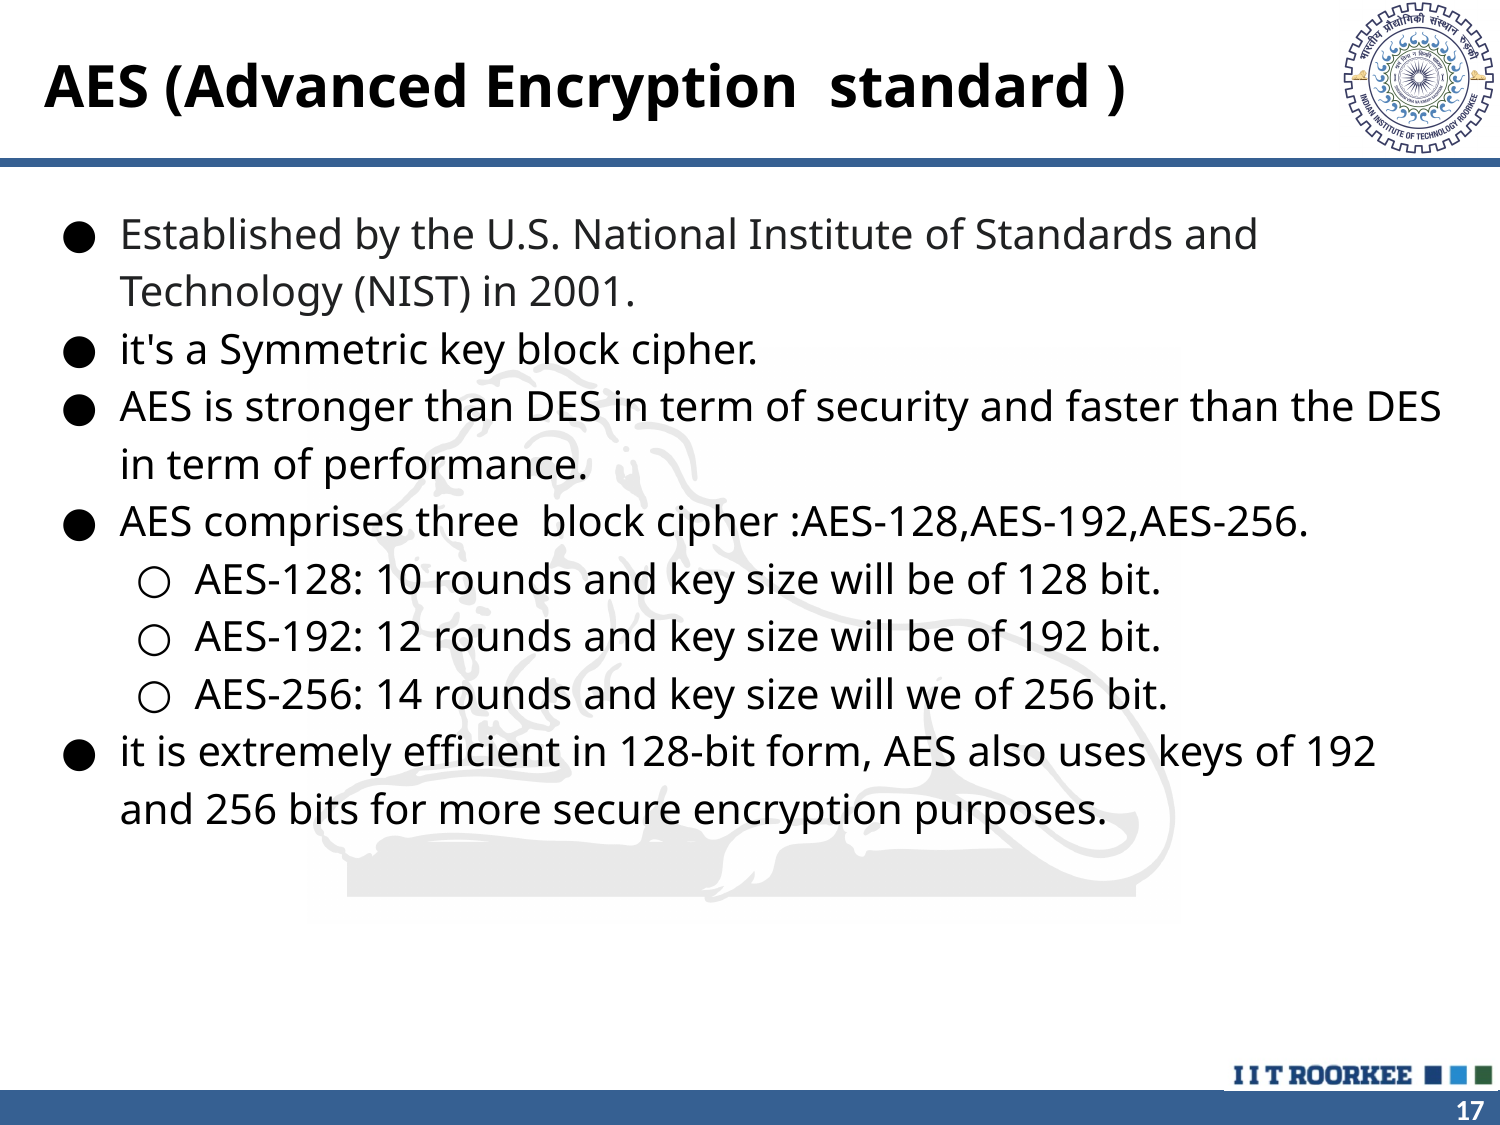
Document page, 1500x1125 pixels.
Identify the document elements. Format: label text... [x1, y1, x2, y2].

title AES (Advanced Encryption standard ) [29, 33, 1185, 125]
picture [1339, 0, 1500, 158]
list Established by the U.S. National Institute of Standards and Technology (NIST) in 2001. it's a Symmetric key block cipher. AES is stronger than DES in term of security and faster than the DES in term of performance. AES comprises three block cipher :AES-128,AES-192,AES-256. AES-128: 10 rounds and key size will be of 128 bit. AES-192: 12 rounds and key size will be of 192 bit. AES-256: 14 rounds and key size will we of 256 bit. it is extremely efficient in 128-bit form, AES also uses keys of 192 and 256 bits for more secure encryption purposes. [29, 192, 1468, 1050]
picture [1224, 1057, 1498, 1091]
